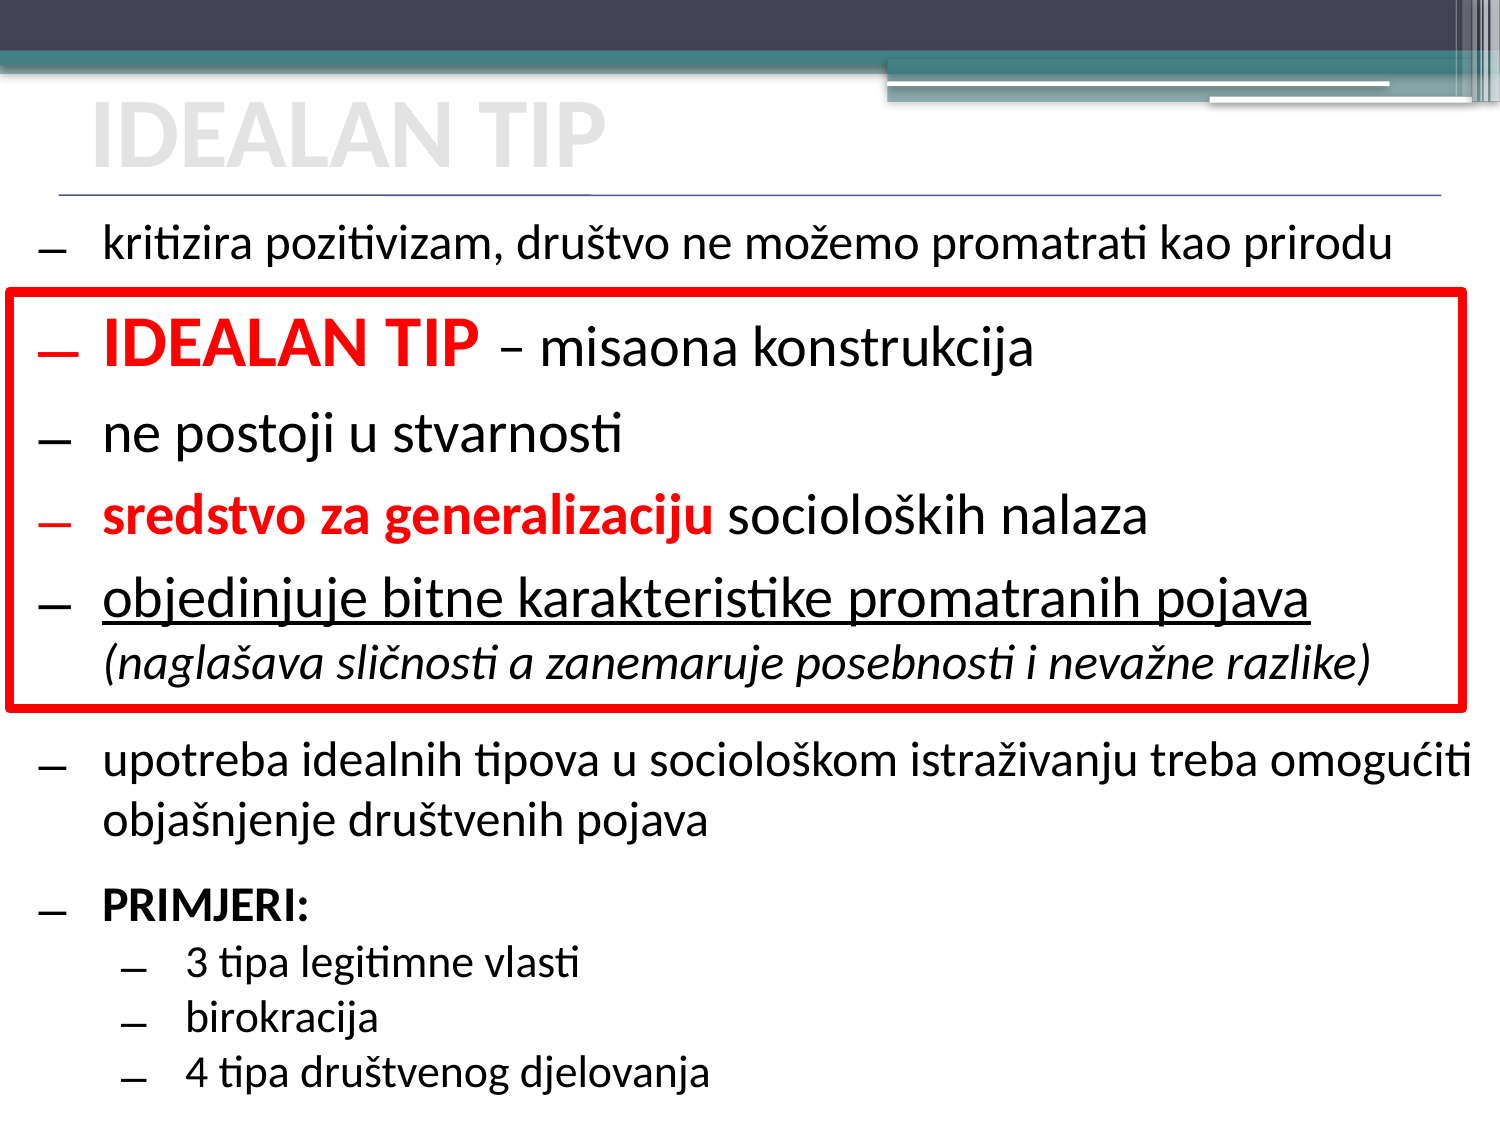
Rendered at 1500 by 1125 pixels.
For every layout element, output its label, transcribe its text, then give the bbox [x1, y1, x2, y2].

list kritizira pozitivizam, društvo ne možemo promatrati kao prirodu IDEALAN TIP – misaona konstrukcija ne postoji u stvarnosti sredstvo za generalizaciju socioloških nalaza objedinjuje bitne karakteristike promatranih pojava (naglašava sličnosti a zanemaruje posebnosti i nevažne razlike) upotreba idealnih tipova u sociološkom istraživanju treba omogućiti objašnjenje društvenih pojava PRIMJERI: 3 tipa legitimne vlasti birokracija 4 tipa društvenog djelovanja [23, 204, 1500, 1125]
text_box [8, 290, 1464, 710]
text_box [58, 54, 1442, 230]
